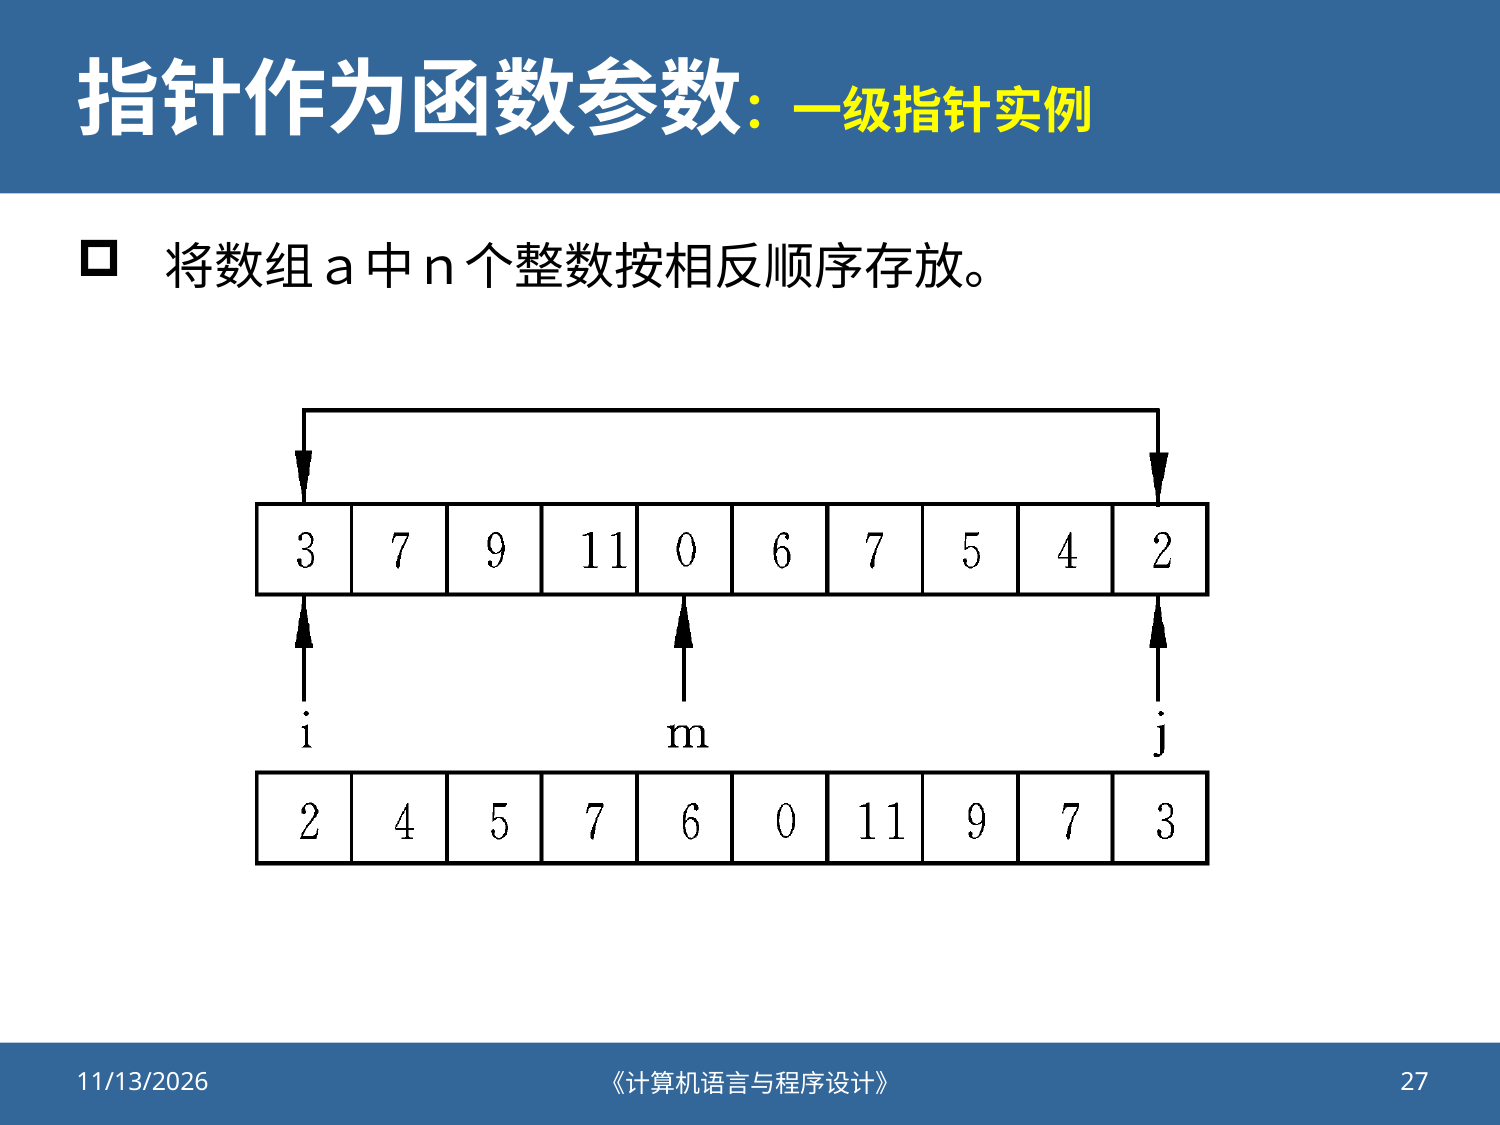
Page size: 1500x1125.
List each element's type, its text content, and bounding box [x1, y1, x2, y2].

list 将数组ａ中ｎ个整数按相反顺序存放。 [61, 221, 1441, 1014]
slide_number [61, 1052, 422, 1113]
footer 《计算机语言与程序设计》 [480, 1052, 1021, 1113]
slide_number 27 [1084, 1052, 1444, 1113]
title 指针作为函数参数：一级指针实例 [61, 27, 1441, 177]
picture [241, 396, 1222, 878]
